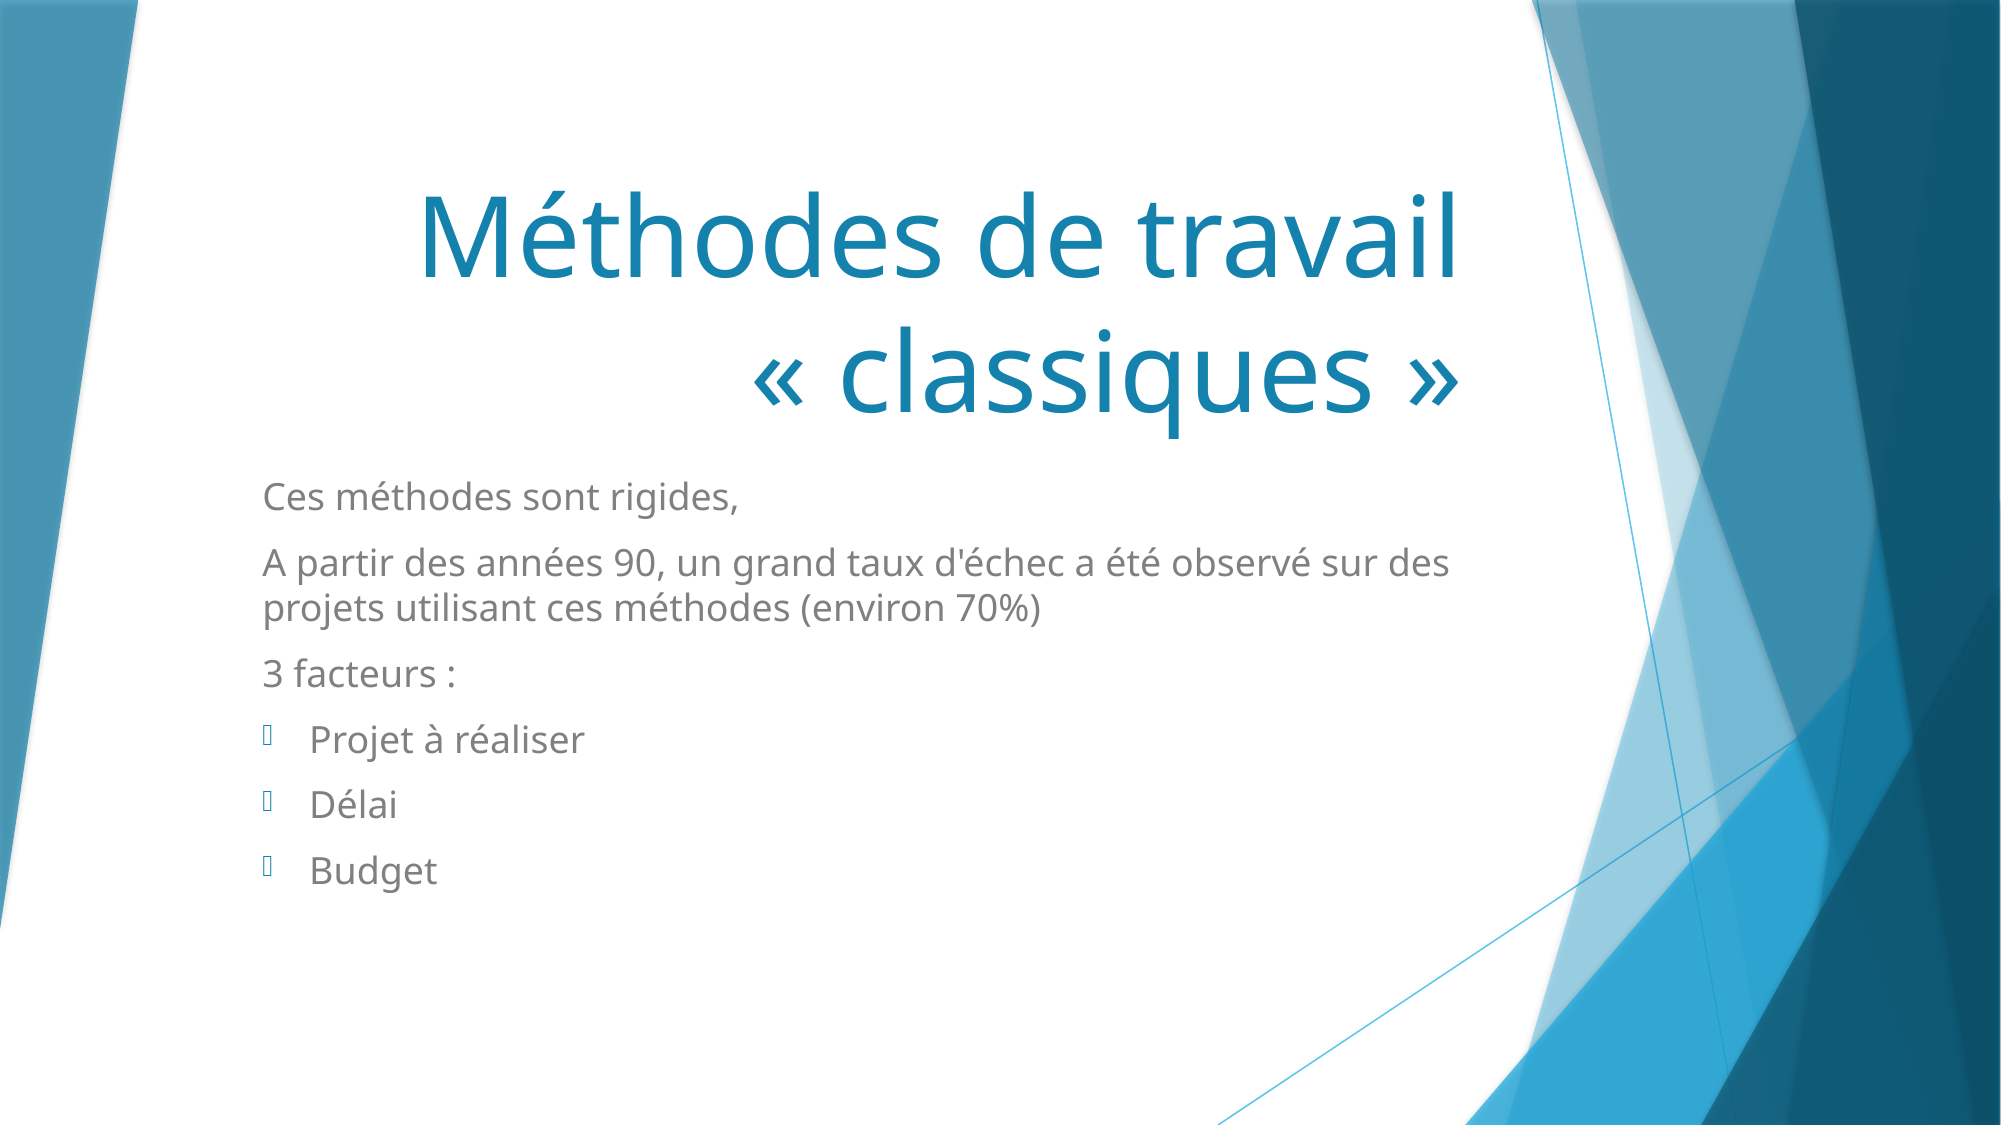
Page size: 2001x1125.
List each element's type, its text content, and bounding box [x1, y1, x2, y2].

subtitle Ces méthodes sont rigides, A partir des années 90, un grand taux d'échec a été observé sur des projets utilisant ces méthodes (environ 70%) 3 facteurs : Projet à réaliser Délai Budget [247, 465, 1522, 985]
title Méthodes de travail « classiques » [85, 81, 1479, 443]
